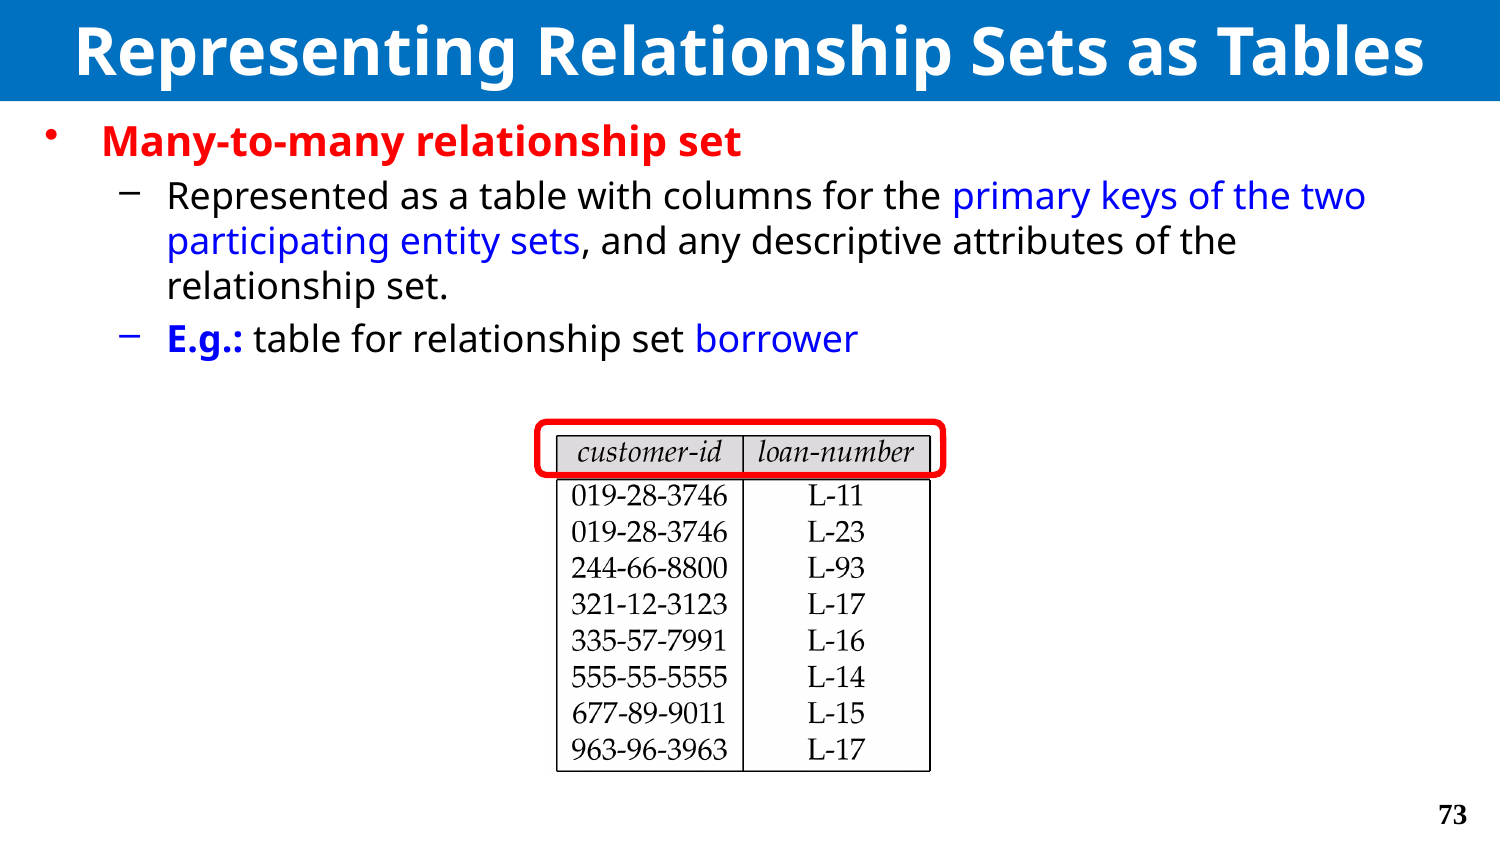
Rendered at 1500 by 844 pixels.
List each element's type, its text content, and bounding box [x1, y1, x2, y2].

list Many-to-many relationship set Represented as a table with columns for the primary keys of the two participating entity sets, and any descriptive attributes of the relationship set. E.g.: table for relationship set borrower [29, 107, 1436, 732]
text_box [537, 421, 944, 474]
picture [547, 431, 937, 777]
title Representing Relationship Sets as Tables [0, 0, 1500, 102]
